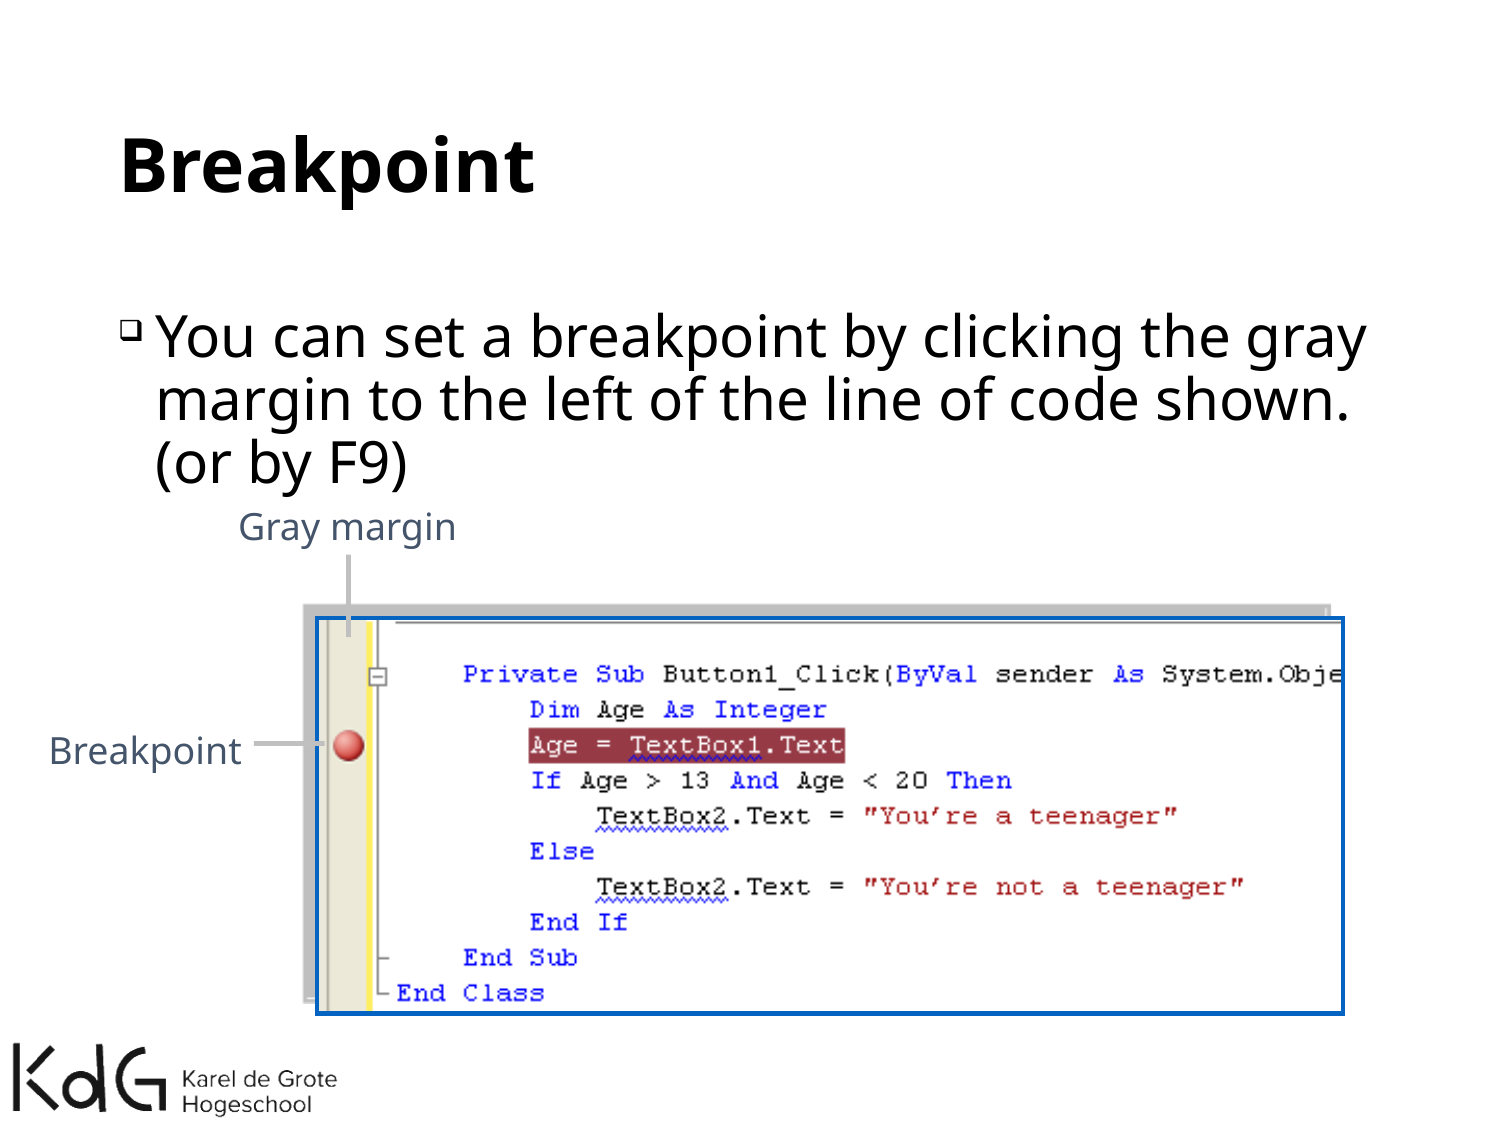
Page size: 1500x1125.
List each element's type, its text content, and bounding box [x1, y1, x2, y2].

title Breakpoint [103, 59, 1397, 278]
picture [0, 997, 383, 1125]
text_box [41, 495, 1341, 1012]
list You can set a breakpoint by clicking the gray margin to the left of the line of code shown. (or by F9) [103, 299, 1397, 1014]
